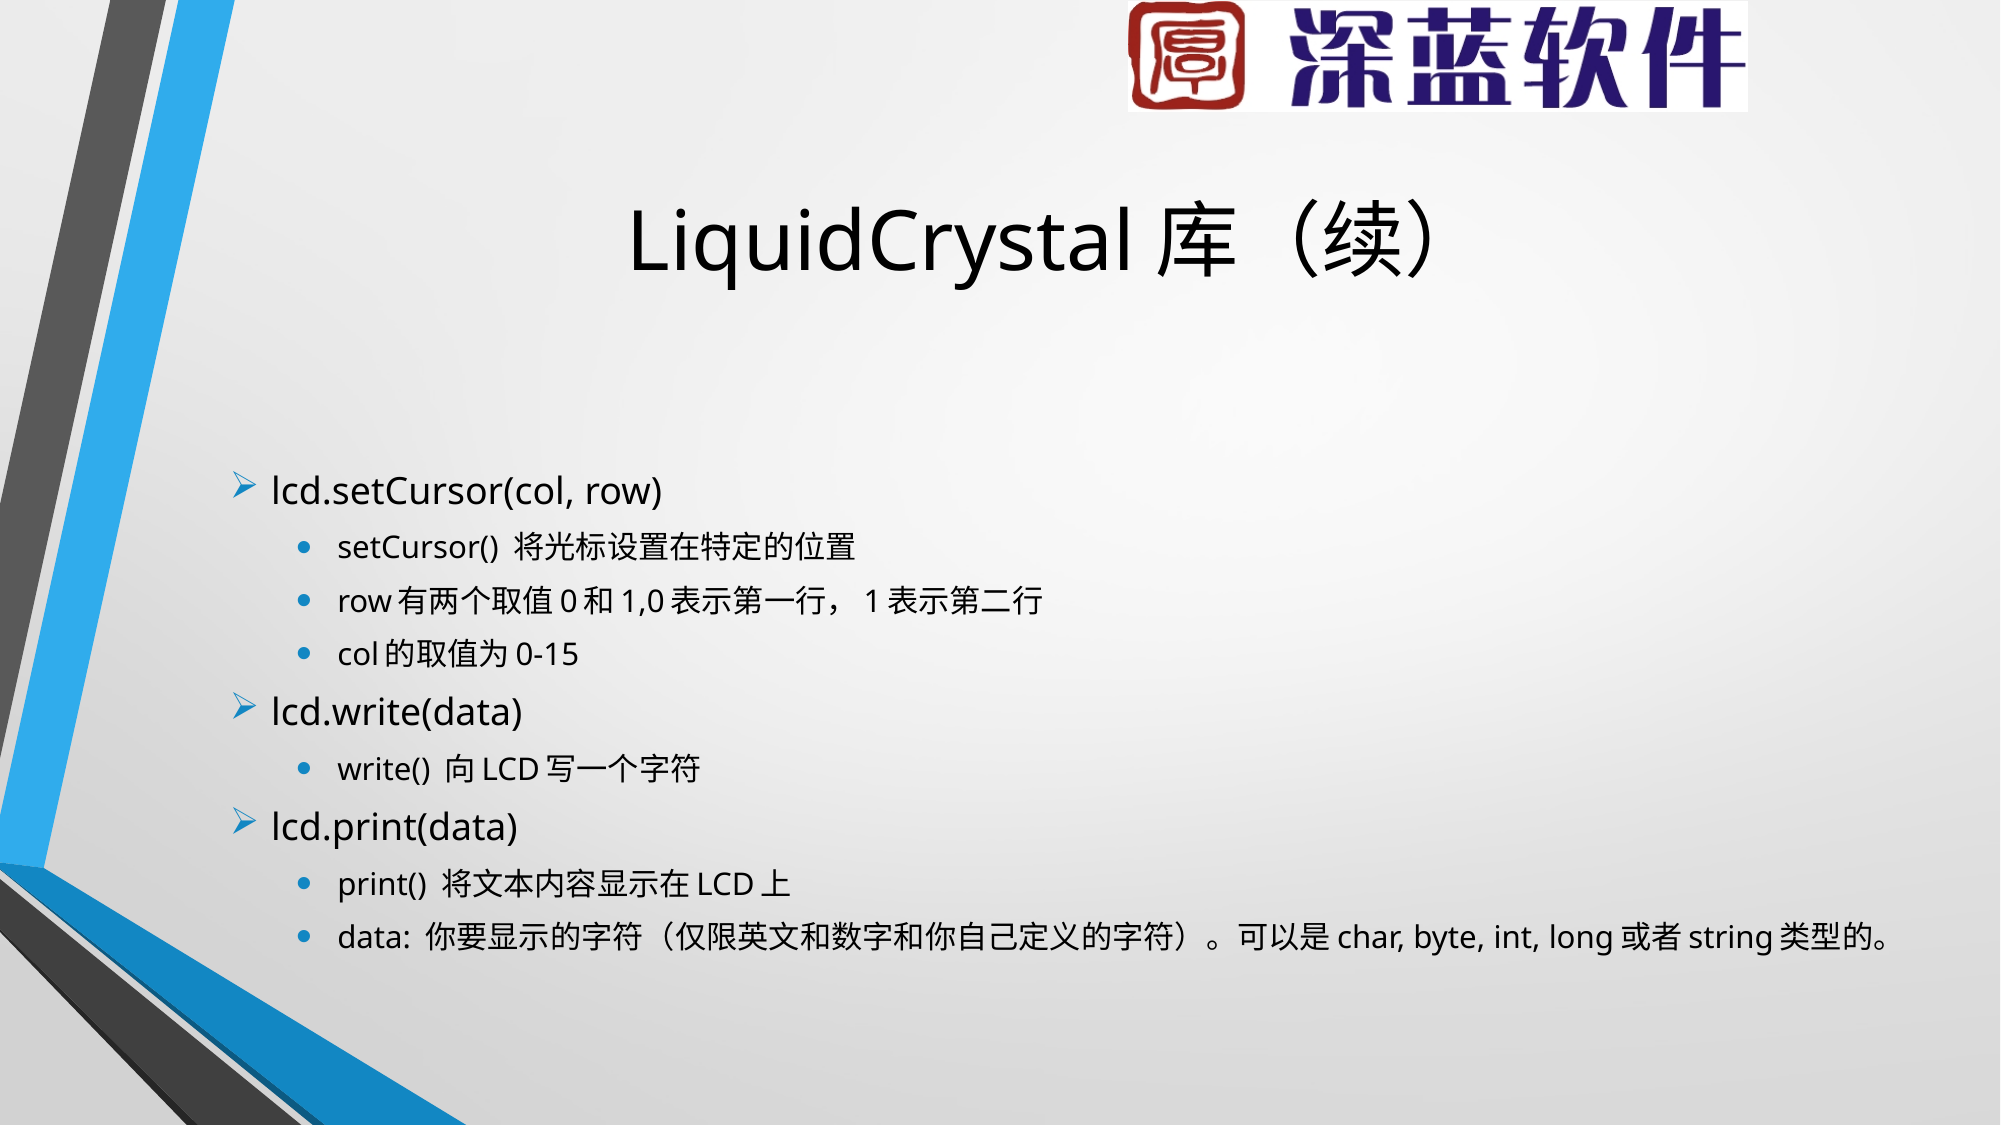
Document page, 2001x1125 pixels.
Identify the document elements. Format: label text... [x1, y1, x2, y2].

title LiquidCrystal库（续） [214, 75, 1900, 400]
list lcd.setCursor(col, row) setCursor() 将光标设置在特定的位置 row有两个取值0和1,0表示第一行，1表示第二行 col的取值为0-15 lcd.write(data) write() 向LCD写一个字符 lcd.print(data) print() 将文本内容显示在LCD上 data: 你要显示的字符（仅限英文和数字和你自己定义的字符）。可以是char, byte, int, long或者string类型的。 [214, 437, 1900, 985]
picture [1127, 0, 1748, 112]
